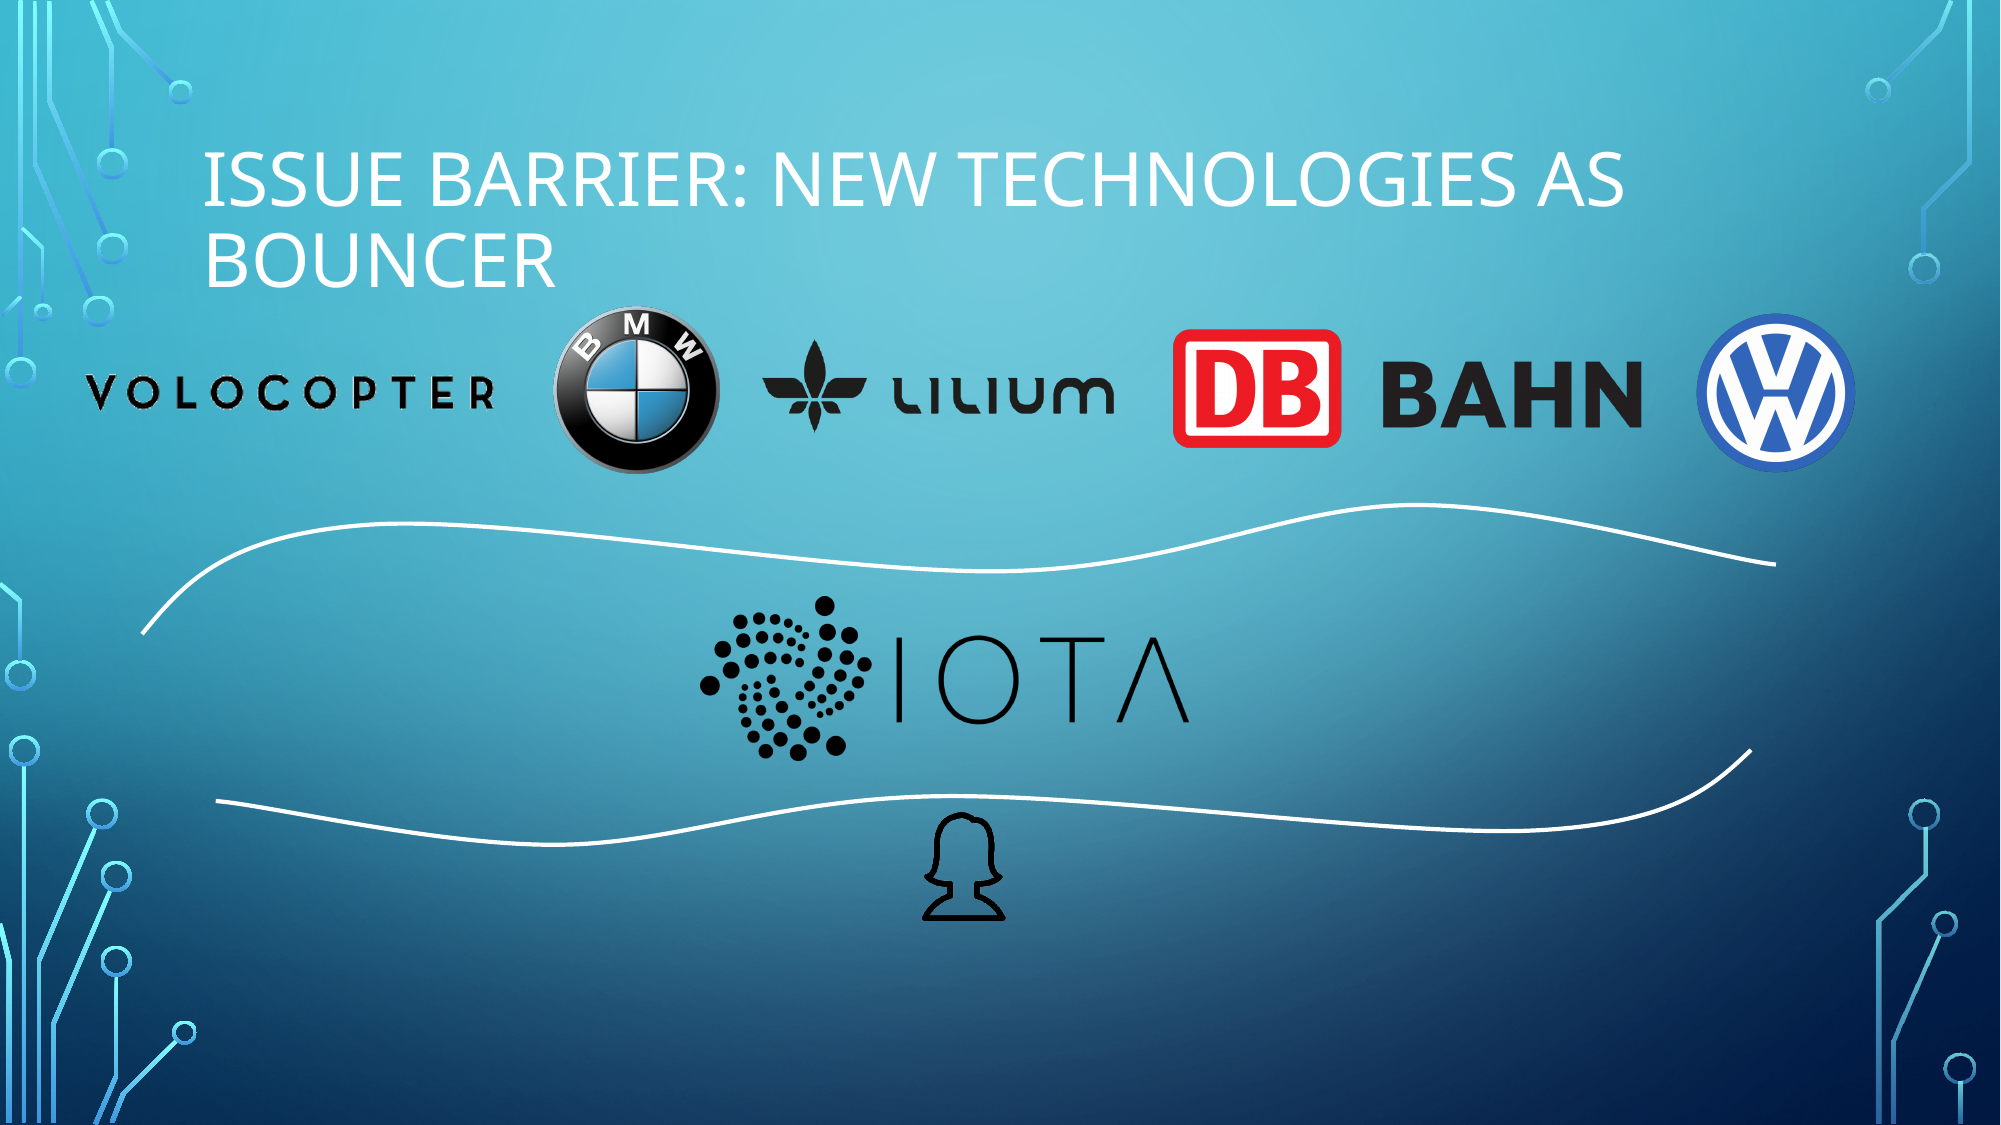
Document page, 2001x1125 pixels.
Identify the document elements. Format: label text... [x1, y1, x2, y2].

picture [1170, 323, 1648, 457]
picture [553, 306, 721, 474]
picture [76, 353, 506, 426]
picture [1695, 313, 1856, 474]
text_box [141, 503, 1777, 635]
title ISSUE Barrier: New technologies As BOuncer [187, 101, 1813, 344]
picture [700, 596, 1189, 761]
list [909, 811, 1018, 921]
text_box [215, 748, 1752, 847]
picture [739, 305, 1150, 474]
